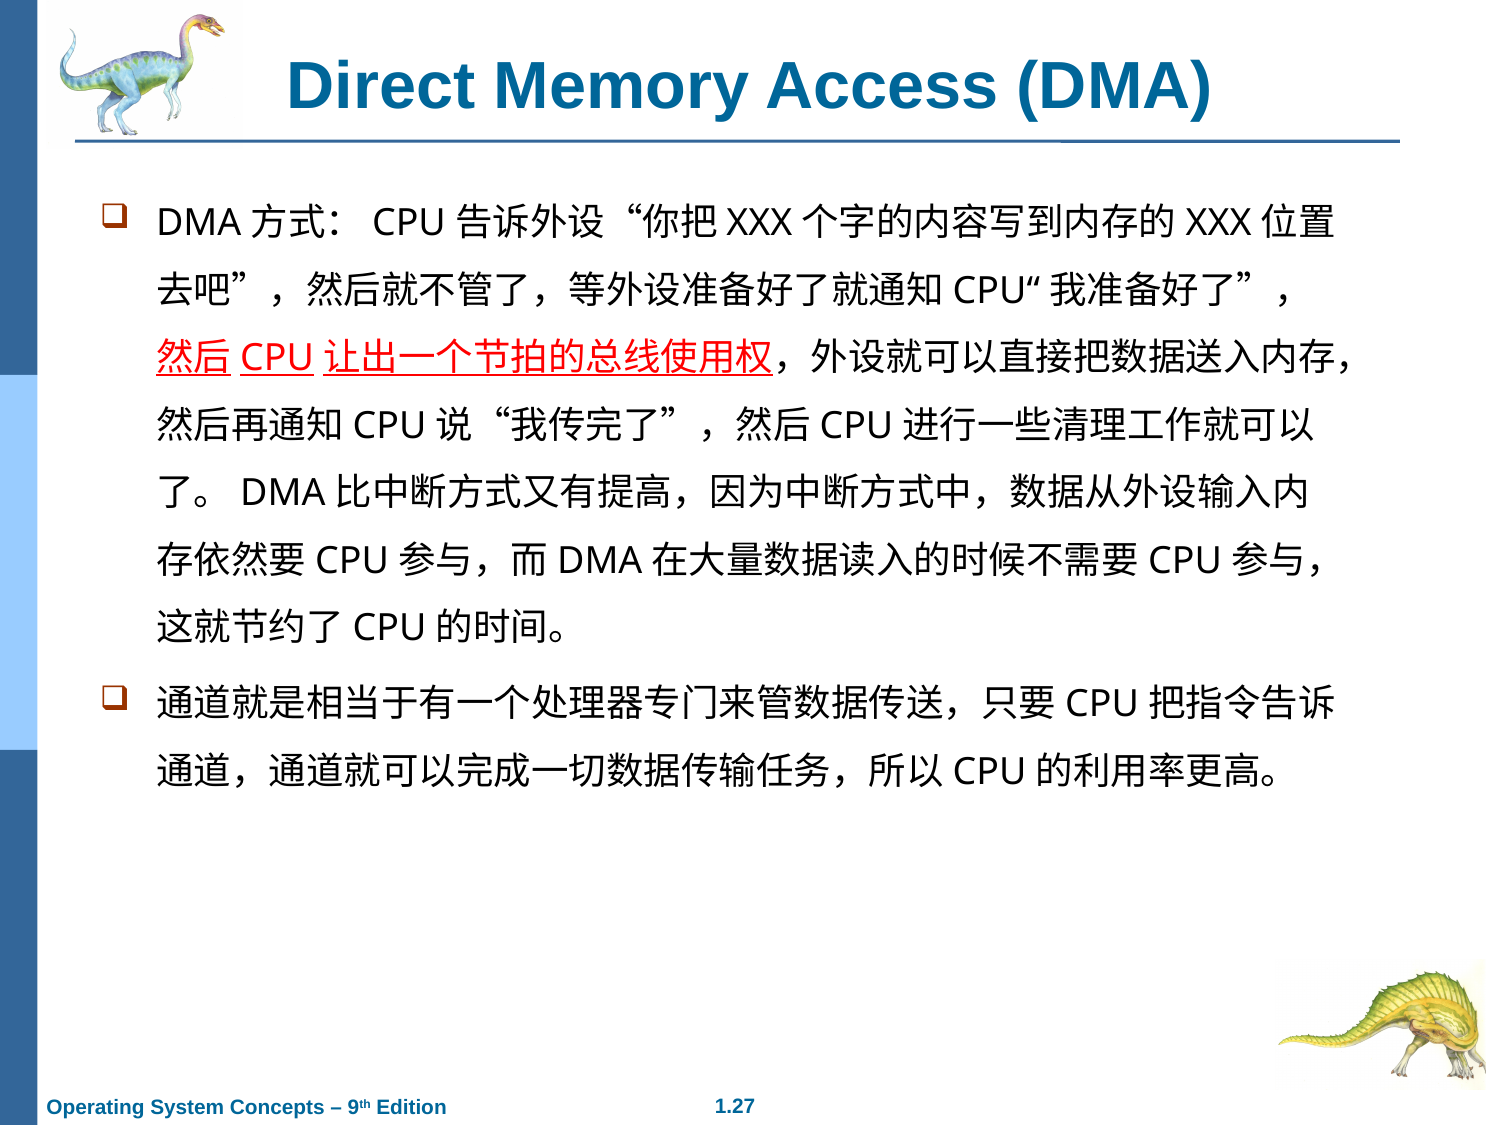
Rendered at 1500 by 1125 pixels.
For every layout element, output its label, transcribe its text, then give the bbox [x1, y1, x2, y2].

title Direct Memory Access (DMA) [75, 35, 1425, 130]
picture [46, 0, 243, 149]
text_box DMA方式：CPU告诉外设“你把XXX个字的内容写到内存的XXX位置去吧”，然后就不管了，等外设准备好了就通知CPU“我准备好了”，然后CPU让出一个节拍的总线使用权，外设就可以直接把数据送入内存，然后再通知CPU说“我传完了”，然后CPU进行一些清理工作就可以了。DMA比中断方式又有提高，因为中断方式中，数据从外设输入内存依然要CPU参与，而DMA在大量数据读入的时候不需要CPU参与，这就节约了CPU的时间。 通道就是相当于有一个处理器专门来管数据传送，只要CPU把指令告诉通道，通道就可以完成一切数据传输任务，所以CPU的利用率更高。 [85, 168, 1352, 800]
picture [1275, 959, 1486, 1090]
